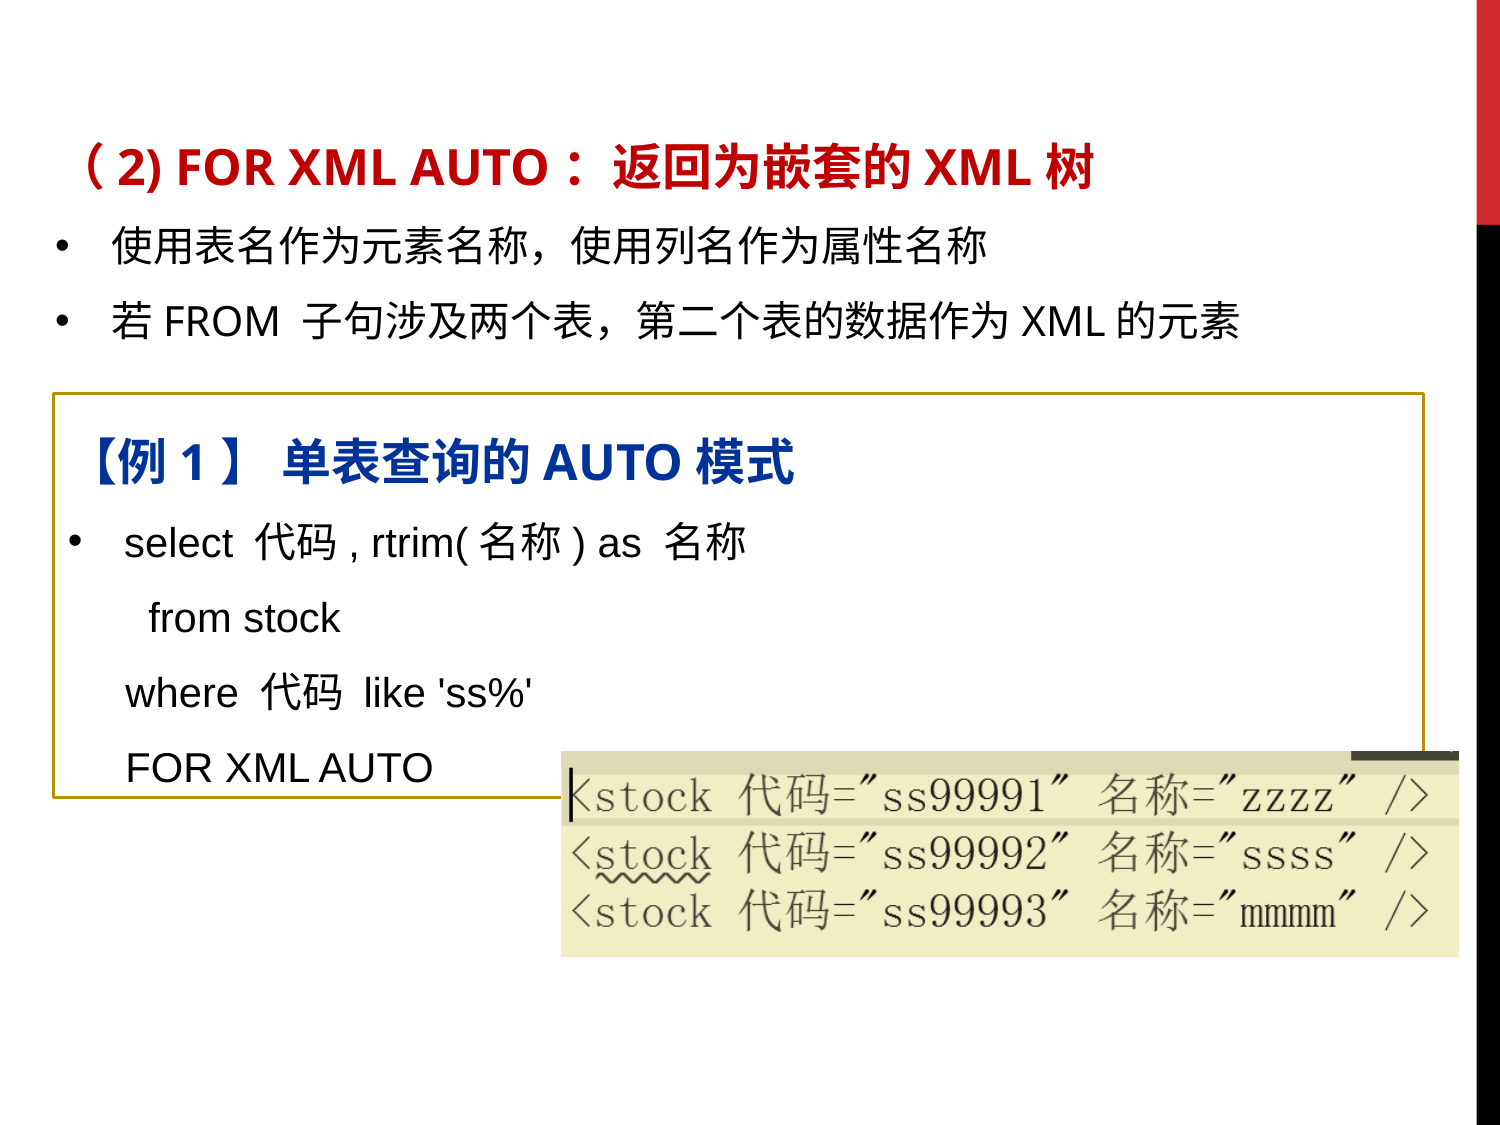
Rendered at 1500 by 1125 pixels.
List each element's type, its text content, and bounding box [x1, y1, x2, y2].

picture [560, 750, 1460, 957]
text_box 【例1】 单表查询的AUTO模式 select 代码, rtrim(名称) as 名称 from stock where 代码 like 'ss%' FOR XML AUTO [53, 393, 1424, 798]
text_box （2) FOR XML AUTO：返回为嵌套的XML树 使用表名作为元素名称，使用列名作为属性名称 若FROM 子句涉及两个表，第二个表的数据作为XML的元素 [40, 97, 1412, 353]
